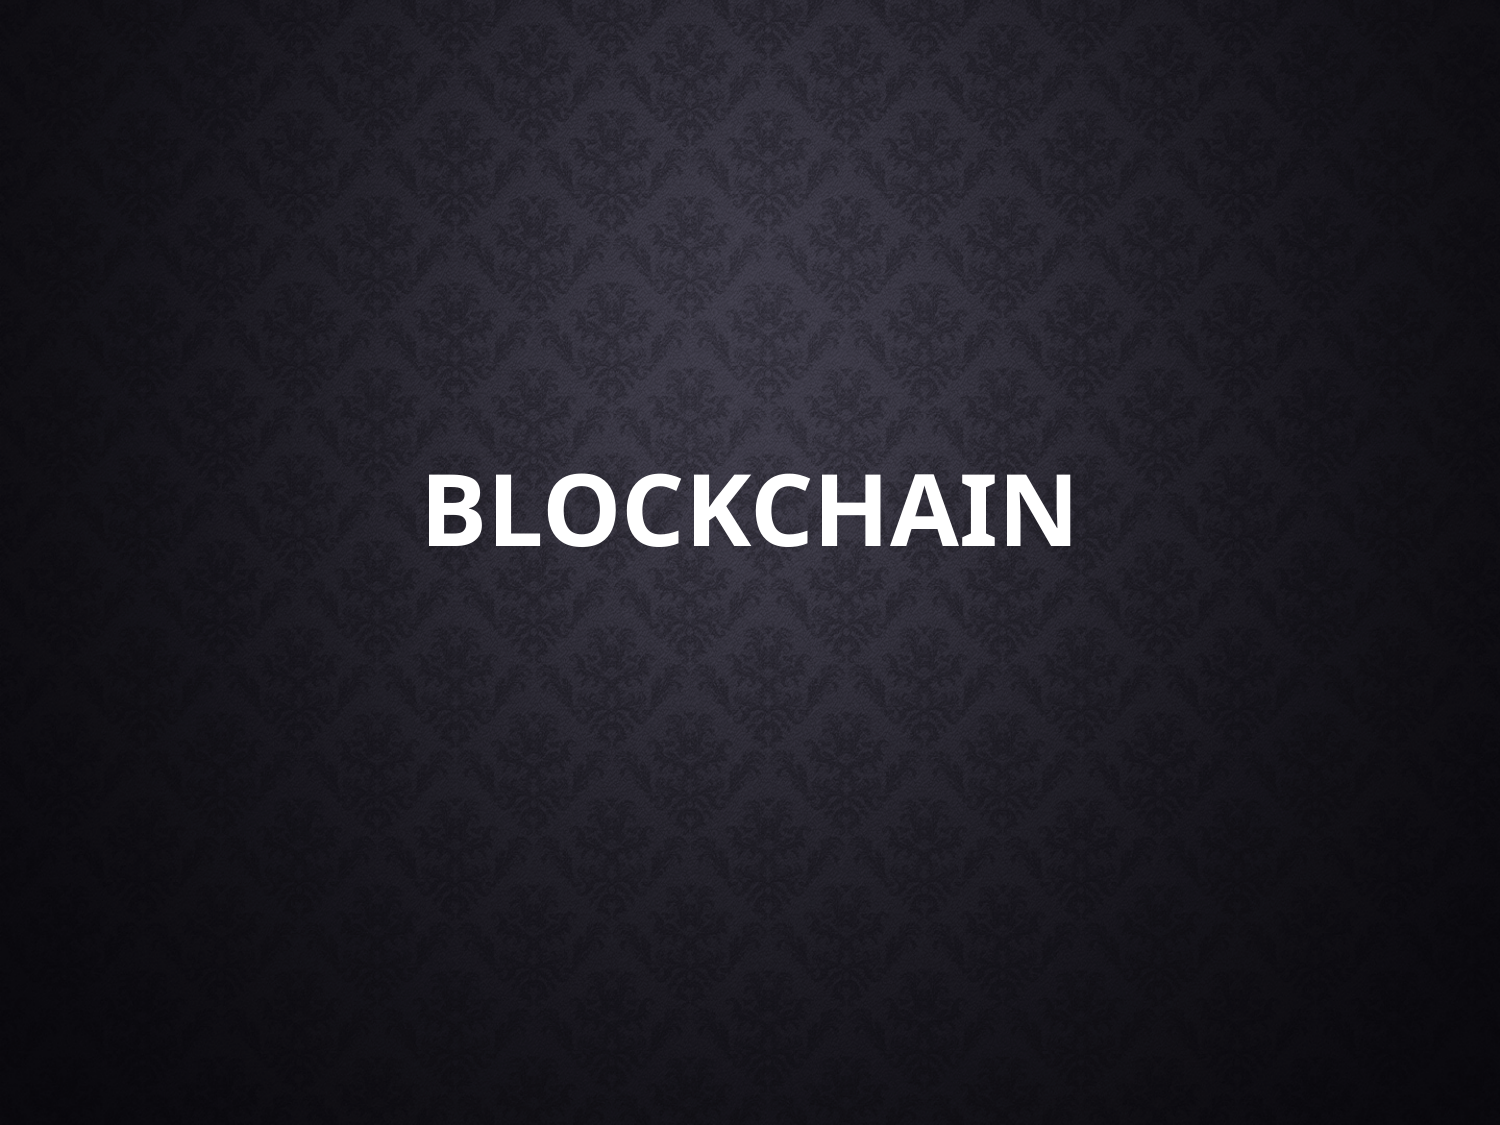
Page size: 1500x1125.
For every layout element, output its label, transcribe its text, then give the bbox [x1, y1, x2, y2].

title Blockchain [112, 184, 1388, 576]
